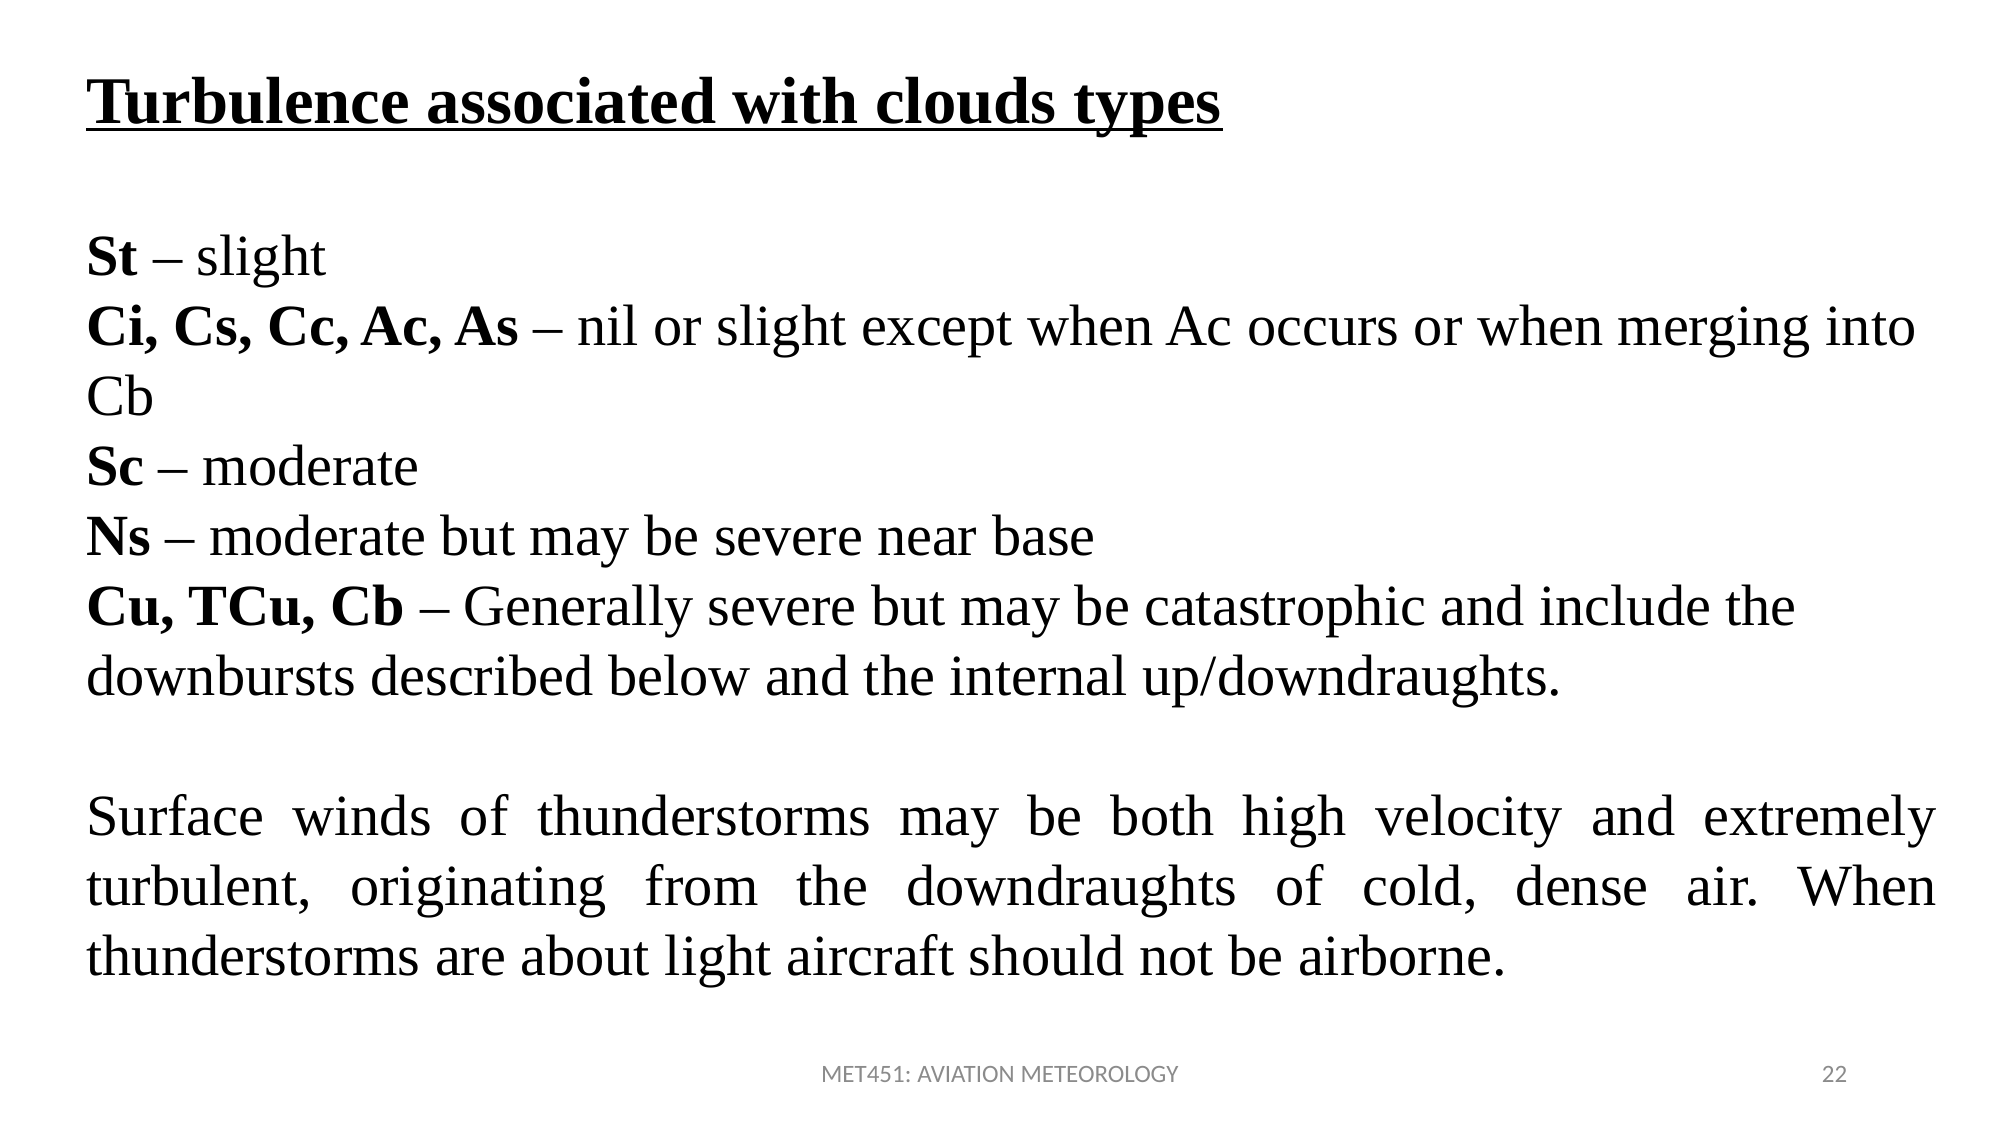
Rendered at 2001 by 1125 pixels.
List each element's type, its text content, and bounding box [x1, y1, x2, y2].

slide_number 22 [1412, 1042, 1863, 1103]
text_box Turbulence associated with clouds types St – slight Ci, Cs, Cc, Ac, As – nil or slight except when Ac occurs or when merging into Cb Sc – moderate Ns – moderate but may be severe near base Cu, TCu, Cb – Generally severe but may be catastrophic and include the downbursts described below and the internal up/downdraughts. Surface winds of thunderstorms may be both high velocity and extremely turbulent, originating from the downdraughts of cold, dense air. When thunderstorms are about light aircraft should not be airborne. [71, 49, 1953, 1065]
footer MET451: AVIATION METEOROLOGY [662, 1042, 1338, 1103]
